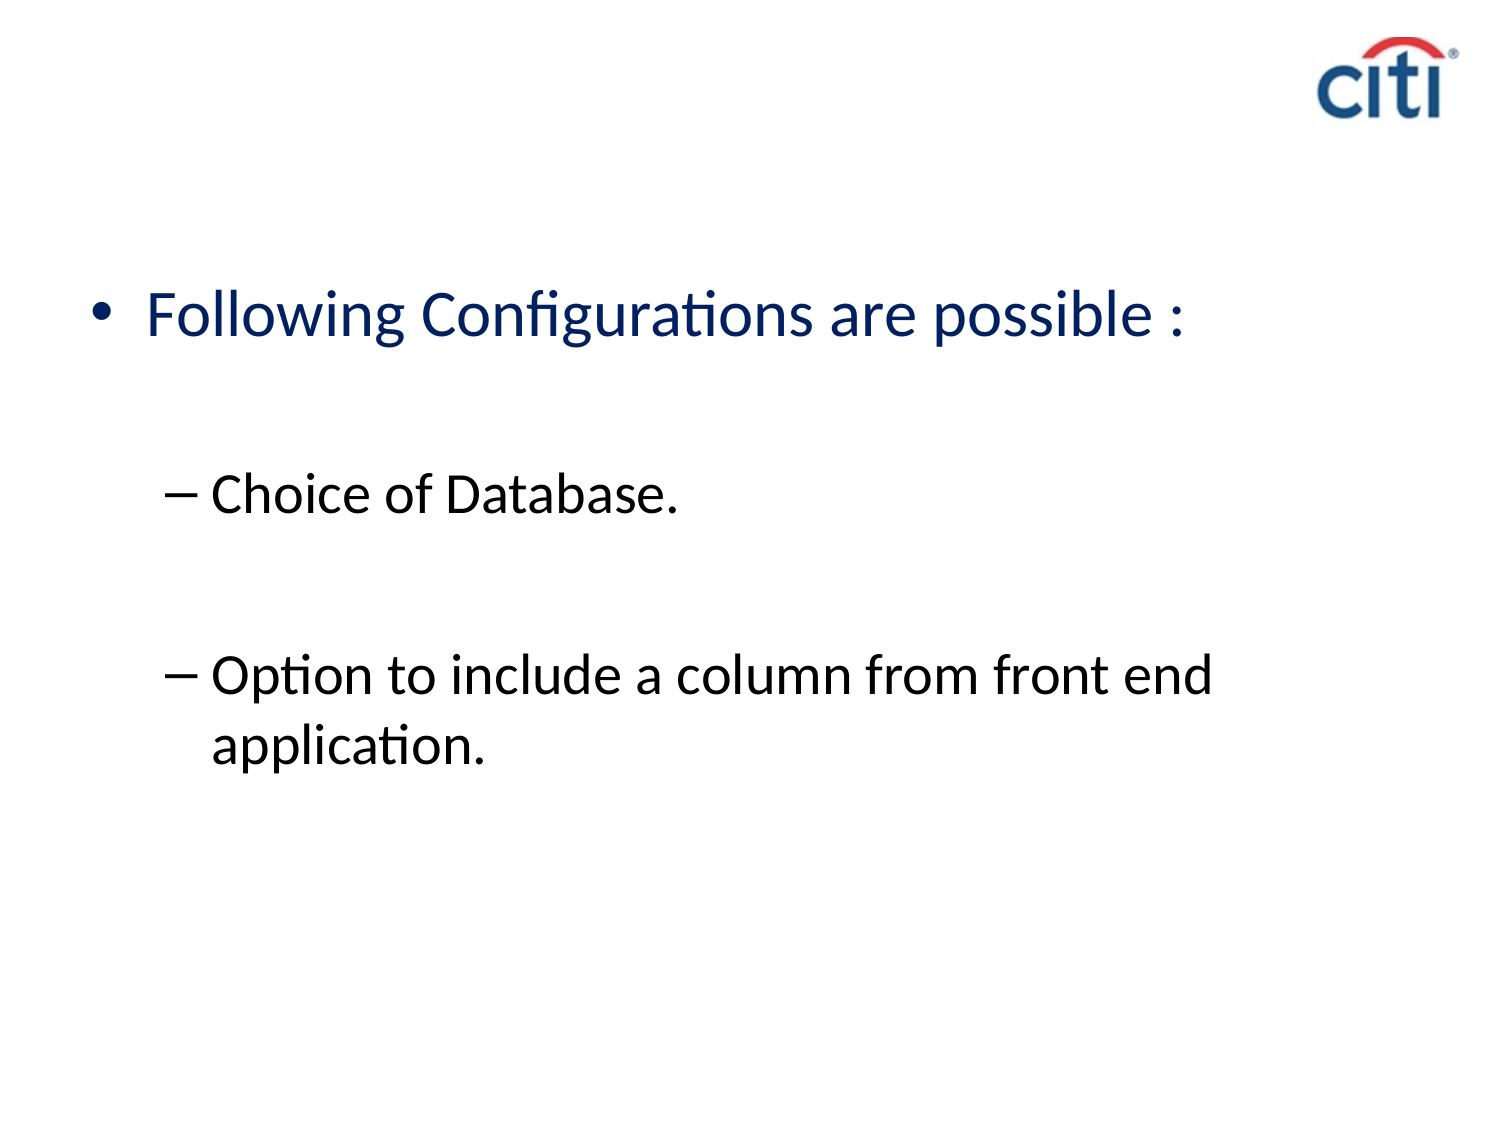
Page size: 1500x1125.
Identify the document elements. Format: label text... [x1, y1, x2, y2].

picture [1312, 37, 1463, 127]
list Following Configurations are possible : Choice of Database. Option to include a column from front end application. [75, 262, 1425, 1005]
